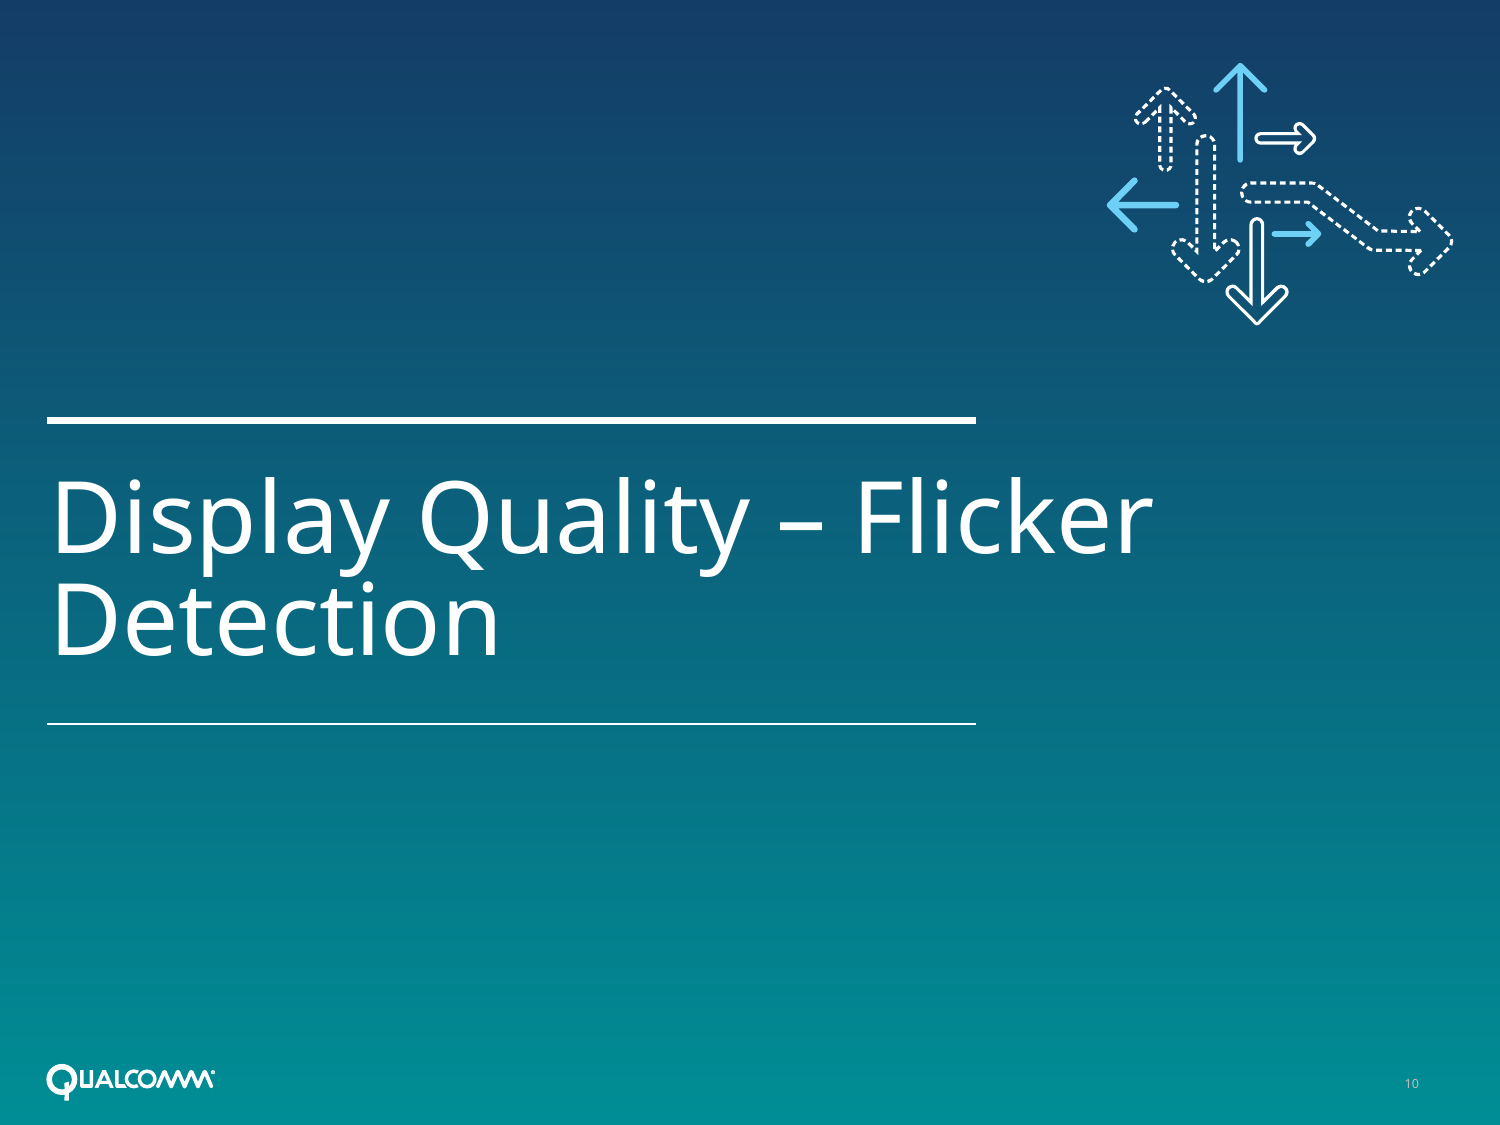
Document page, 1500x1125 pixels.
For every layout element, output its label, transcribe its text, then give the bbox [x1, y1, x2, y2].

title Display Quality – Flicker Detection [38, 465, 1380, 683]
